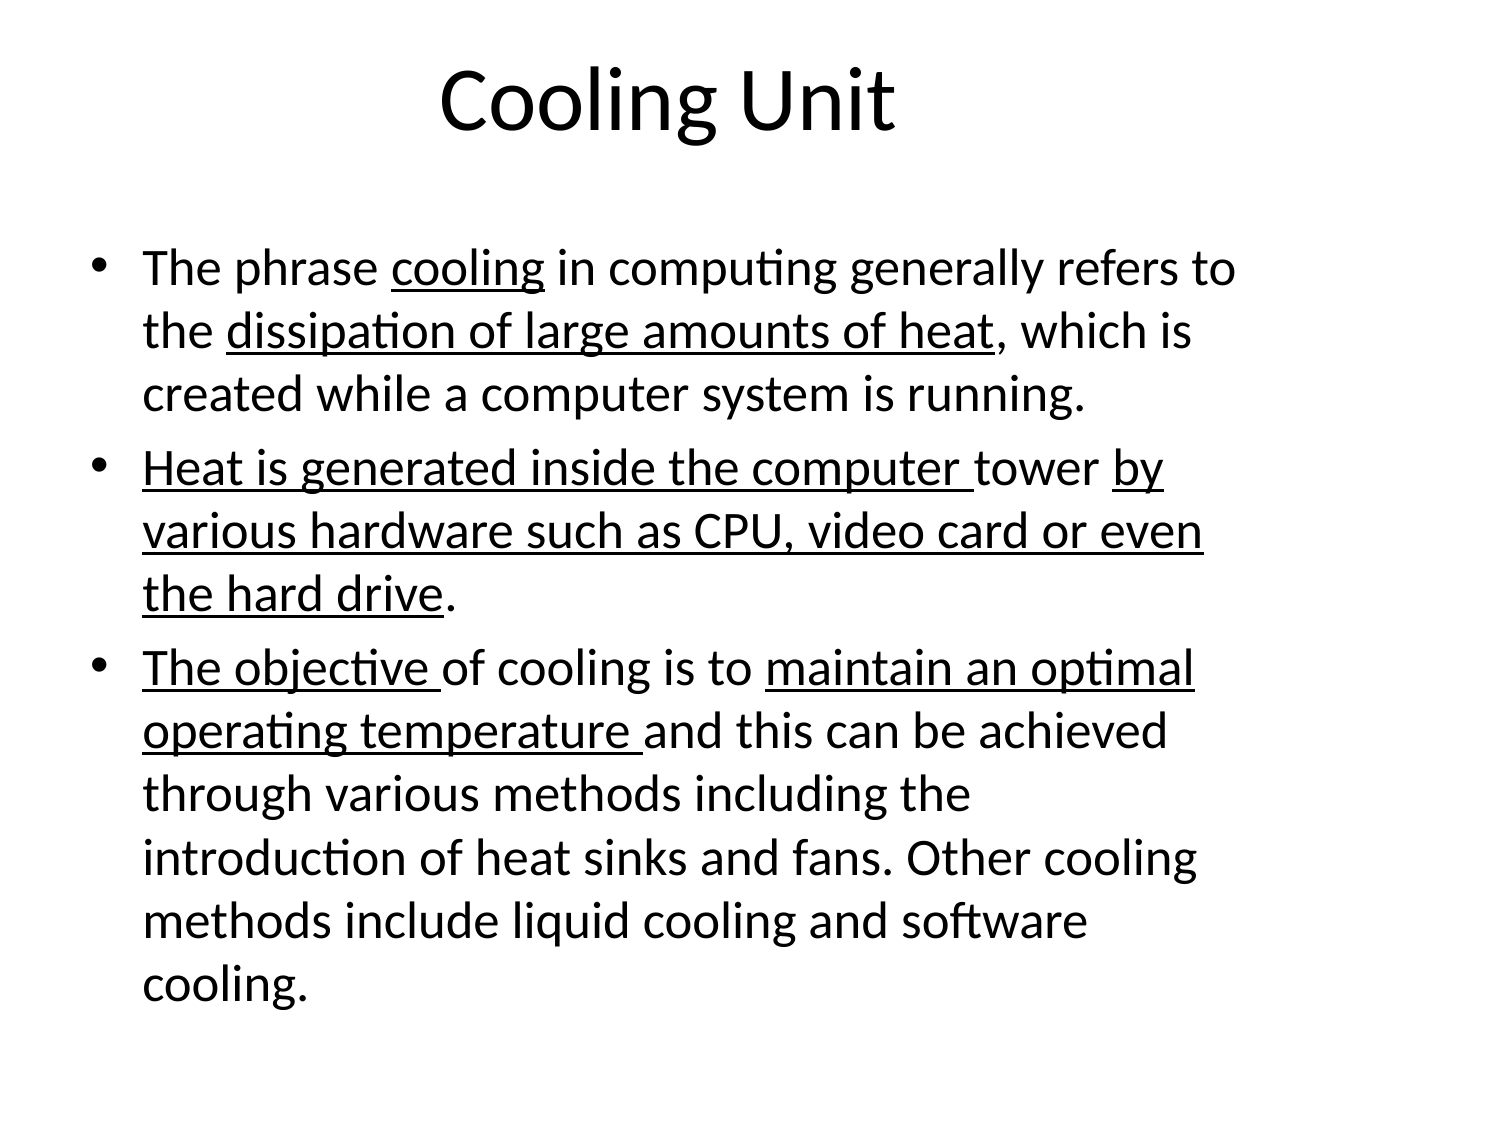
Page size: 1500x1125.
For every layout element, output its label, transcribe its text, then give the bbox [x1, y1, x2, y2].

title Cooling Unit [75, 0, 1263, 188]
list The phrase cooling in computing generally refers to the dissipation of large amounts of heat, which is created while a computer system is running. Heat is generated inside the computer tower by various hardware such as CPU, video card or even the hard drive. The objective of cooling is to maintain an optimal operating temperature and this can be achieved through various methods including the introduction of heat sinks and fans. Other cooling methods include liquid cooling and software cooling. [75, 224, 1263, 1020]
